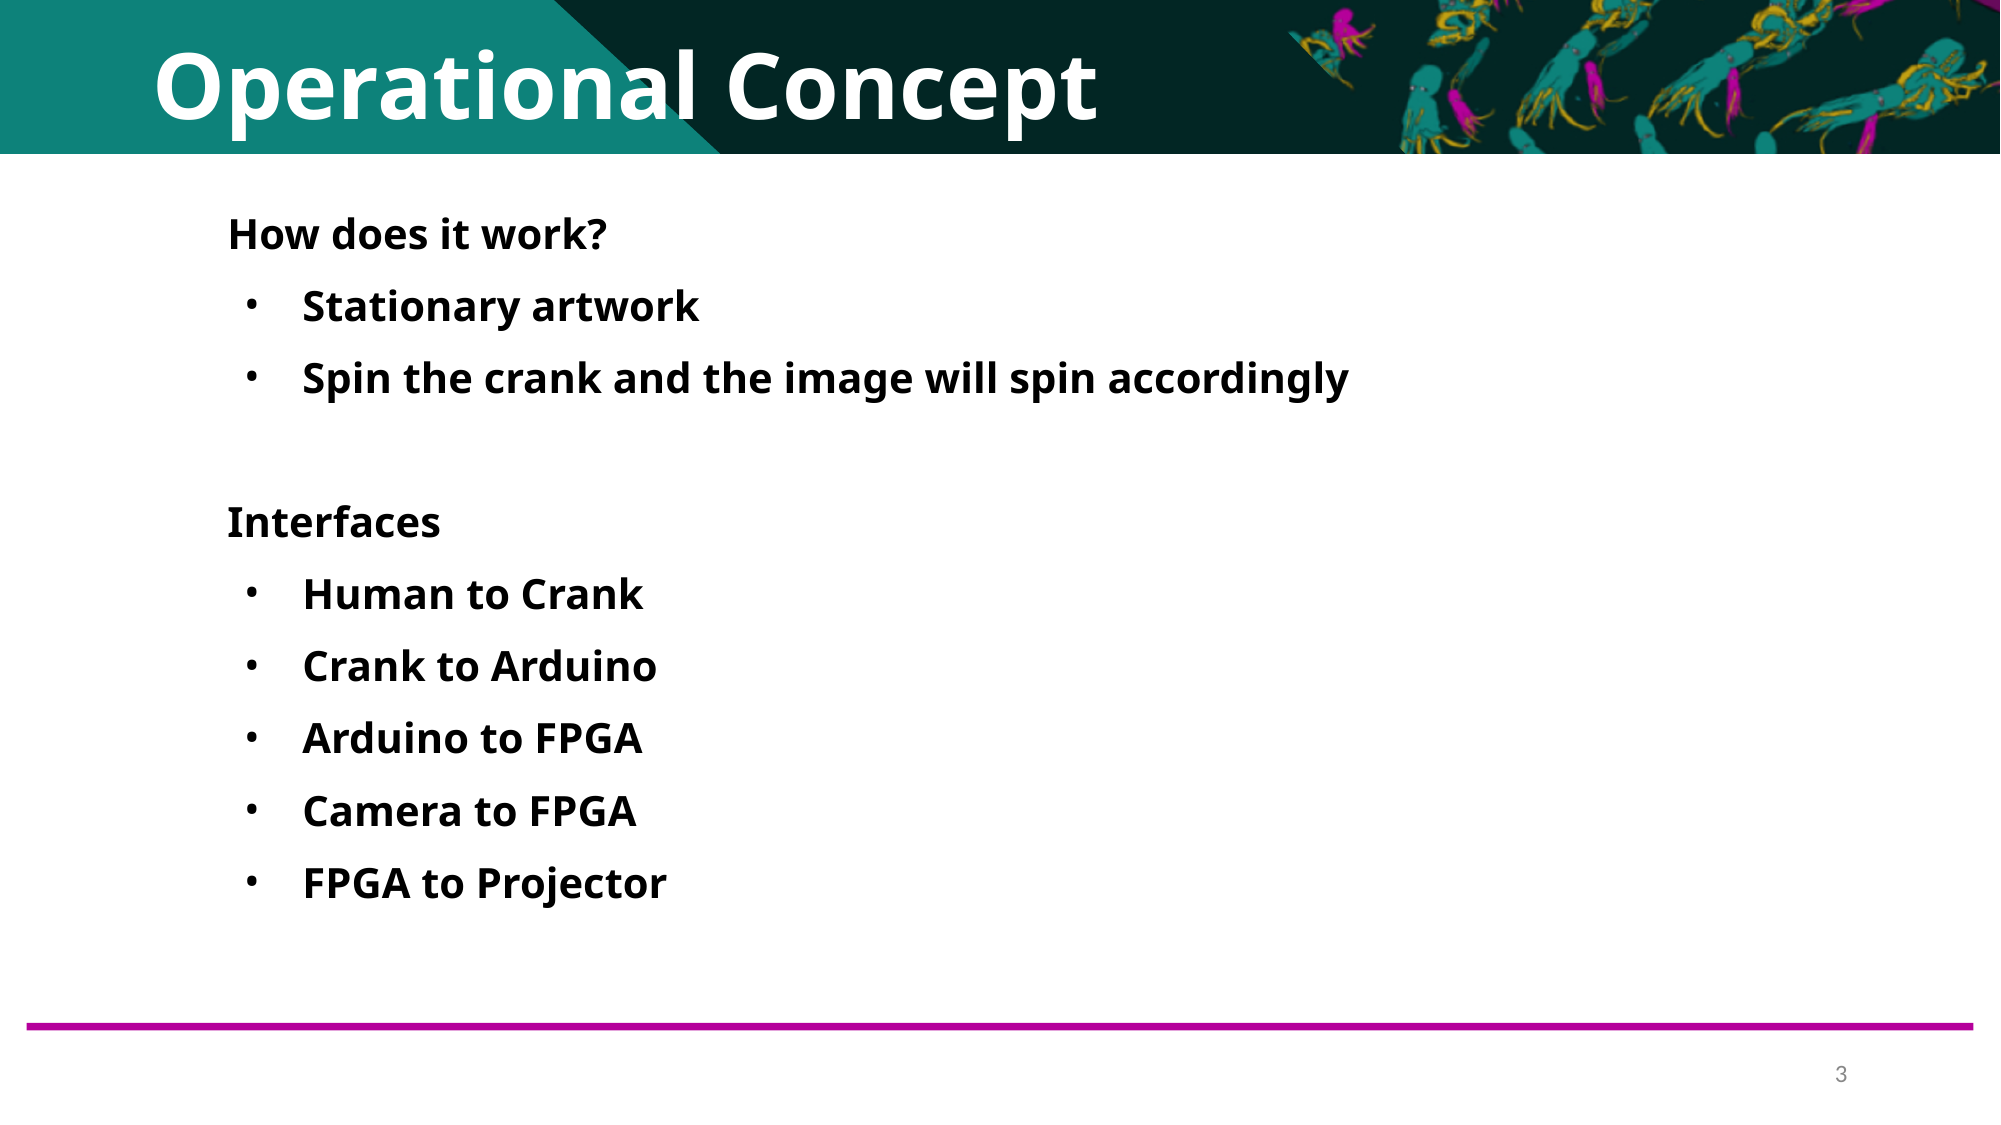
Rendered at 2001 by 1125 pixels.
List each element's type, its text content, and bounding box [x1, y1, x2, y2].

list How does it work? Stationary artwork Spin the crank and the image will spin accordingly Interfaces Human to Crank Crank to Arduino Arduino to FPGA Camera to FPGA FPGA to Projector [137, 200, 1863, 984]
slide_number ‹#› [1412, 1042, 1863, 1103]
list Operational Concept [137, 22, 1239, 154]
picture [1258, 0, 2000, 154]
